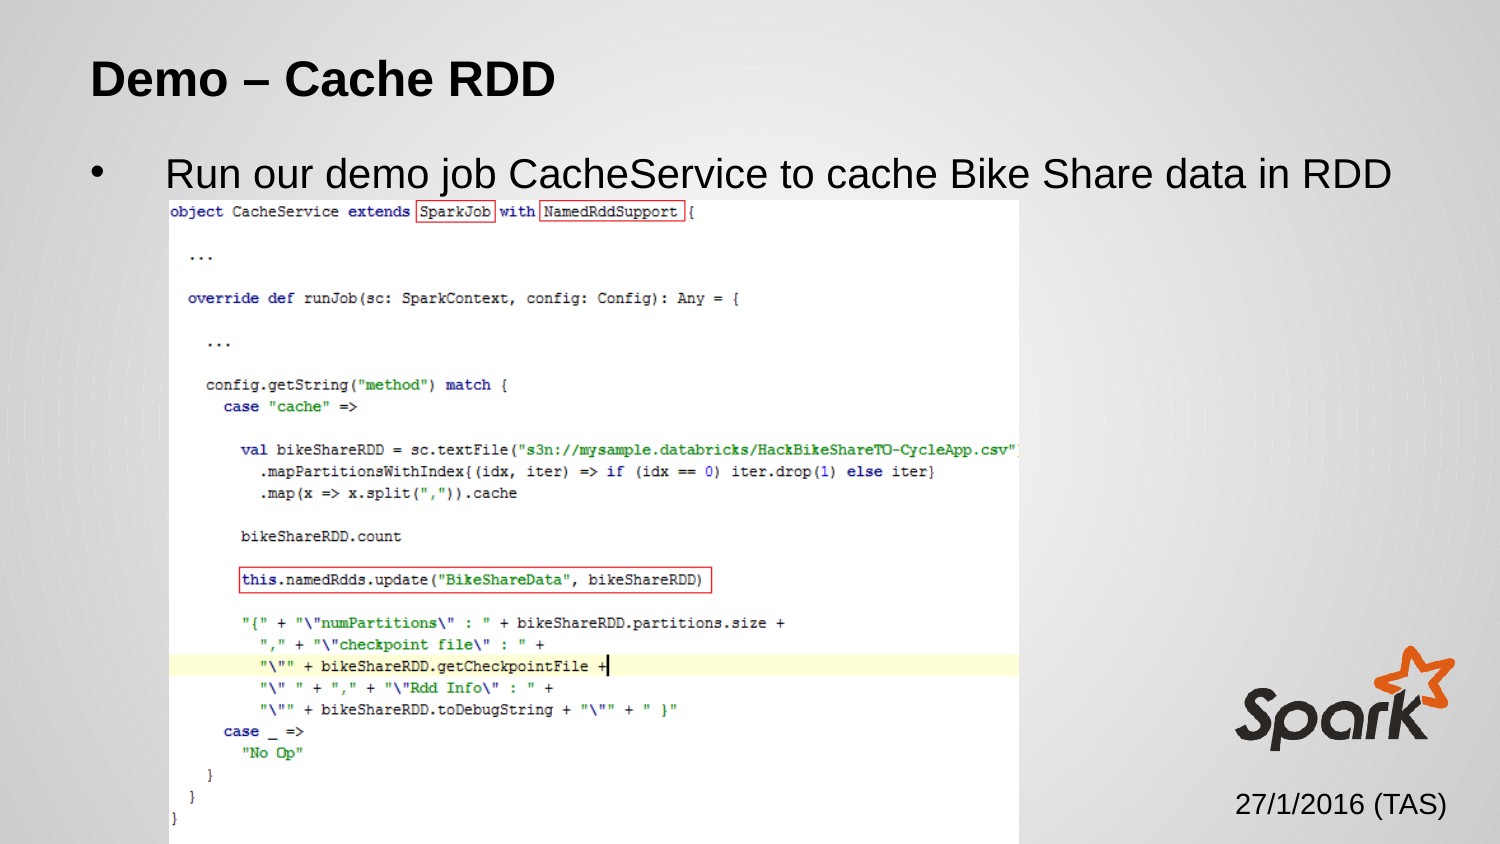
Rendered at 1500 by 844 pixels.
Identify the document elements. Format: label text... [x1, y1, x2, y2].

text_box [1219, 641, 1483, 831]
picture [168, 199, 1020, 844]
list Run our demo job CacheService to cache Bike Share data in RDD [75, 131, 1425, 808]
title Demo – Cache RDD [75, 33, 1425, 122]
